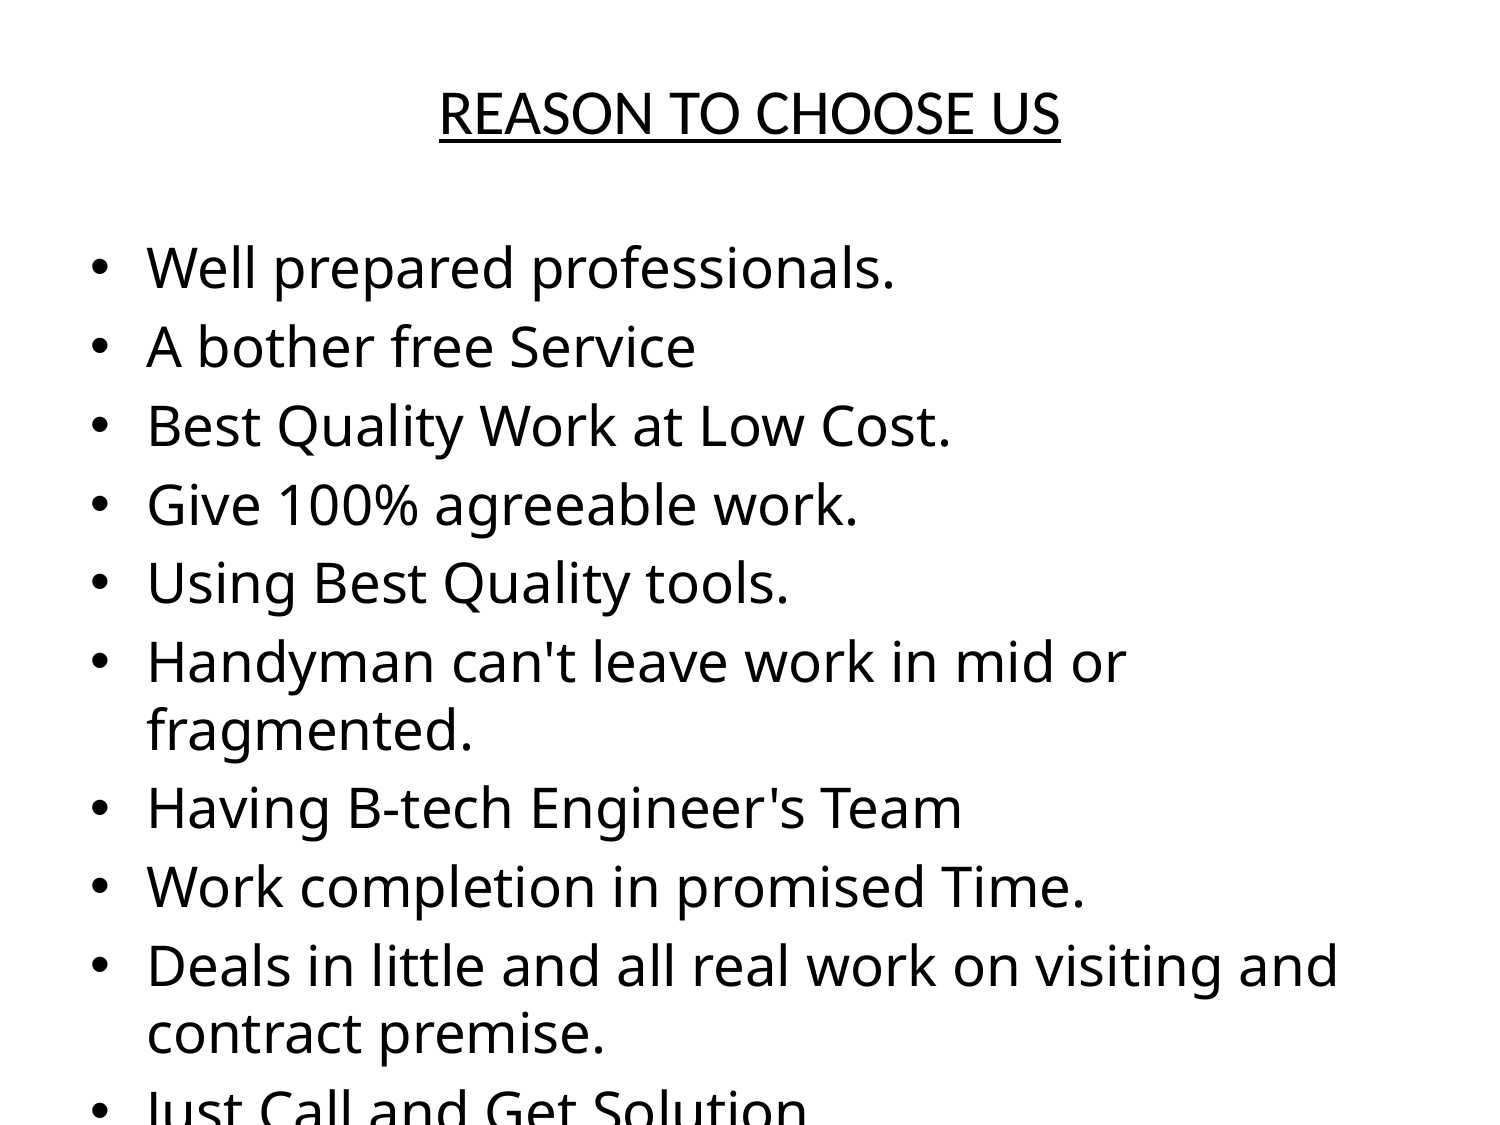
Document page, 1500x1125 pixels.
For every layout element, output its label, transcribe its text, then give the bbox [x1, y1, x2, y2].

title REASON TO CHOOSE US [75, 62, 1425, 224]
list Well prepared professionals. A bother free Service Best Quality Work at Low Cost. Give 100% agreeable work. Using Best Quality tools. Handyman can't leave work in mid or fragmented. Having B-tech Engineer's Team Work completion in promised Time. Deals in little and all real work on visiting and contract premise. Just Call and Get Solution. [75, 224, 1438, 1050]
